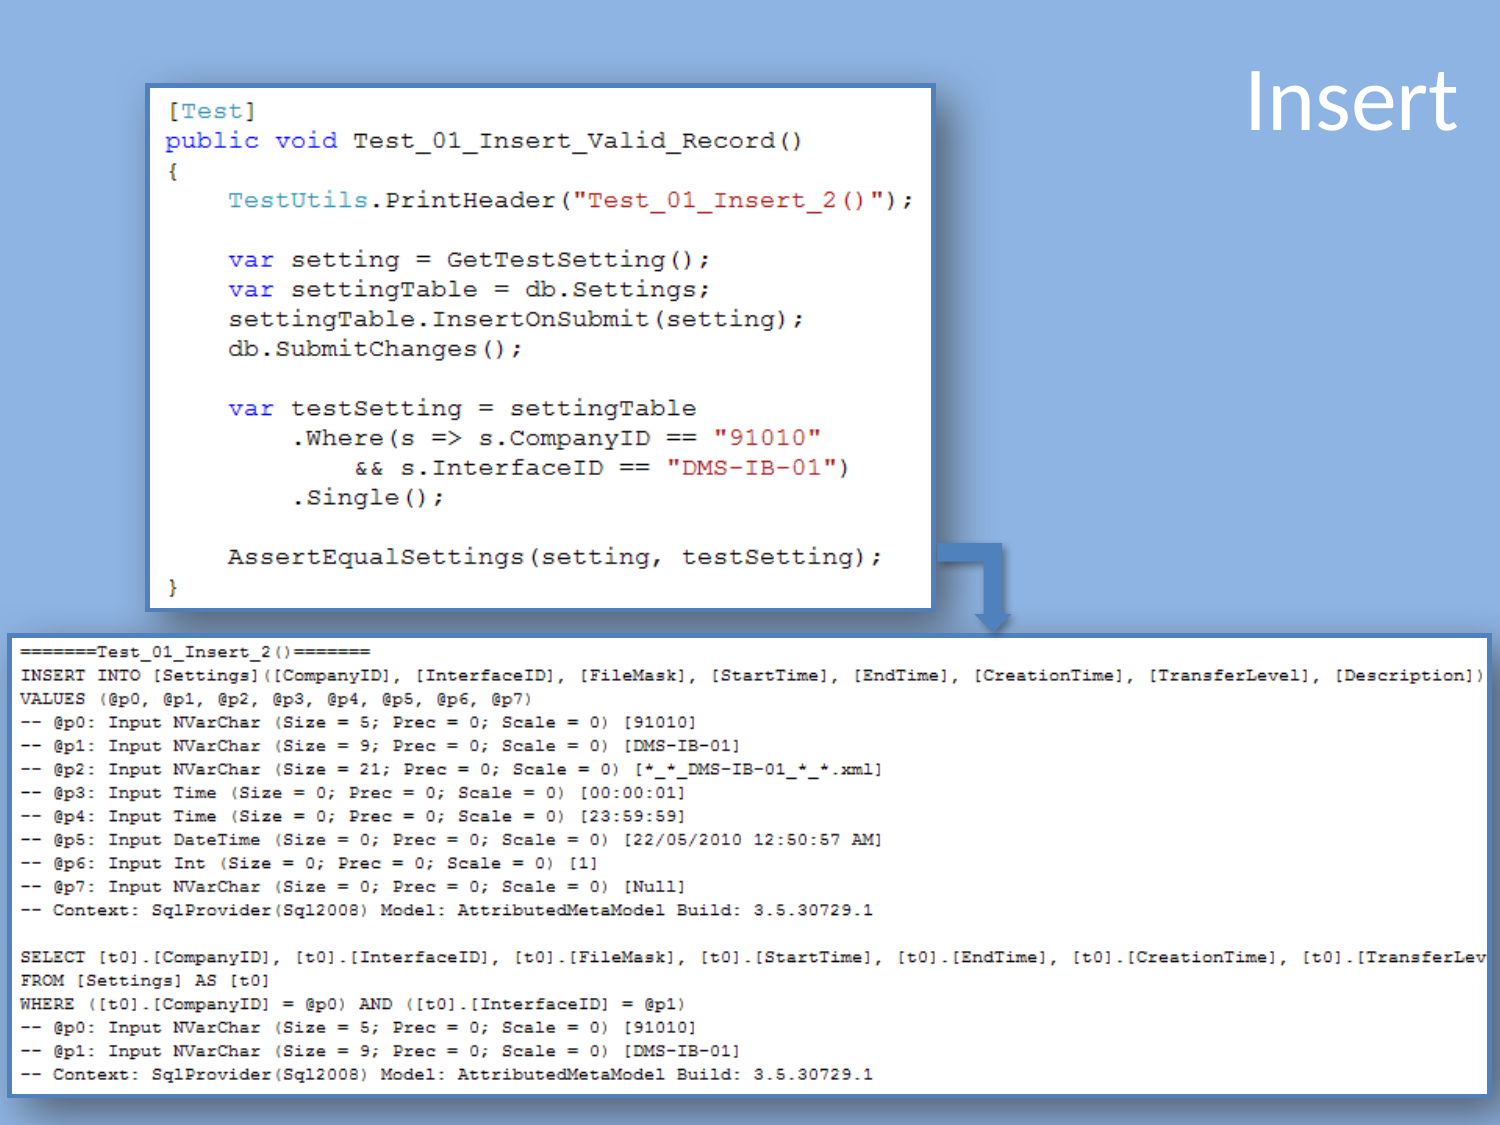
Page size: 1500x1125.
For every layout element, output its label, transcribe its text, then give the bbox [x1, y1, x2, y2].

title Insert [24, 12, 1475, 175]
text_box [935, 541, 1014, 635]
picture [149, 87, 932, 609]
picture [11, 637, 1488, 1094]
